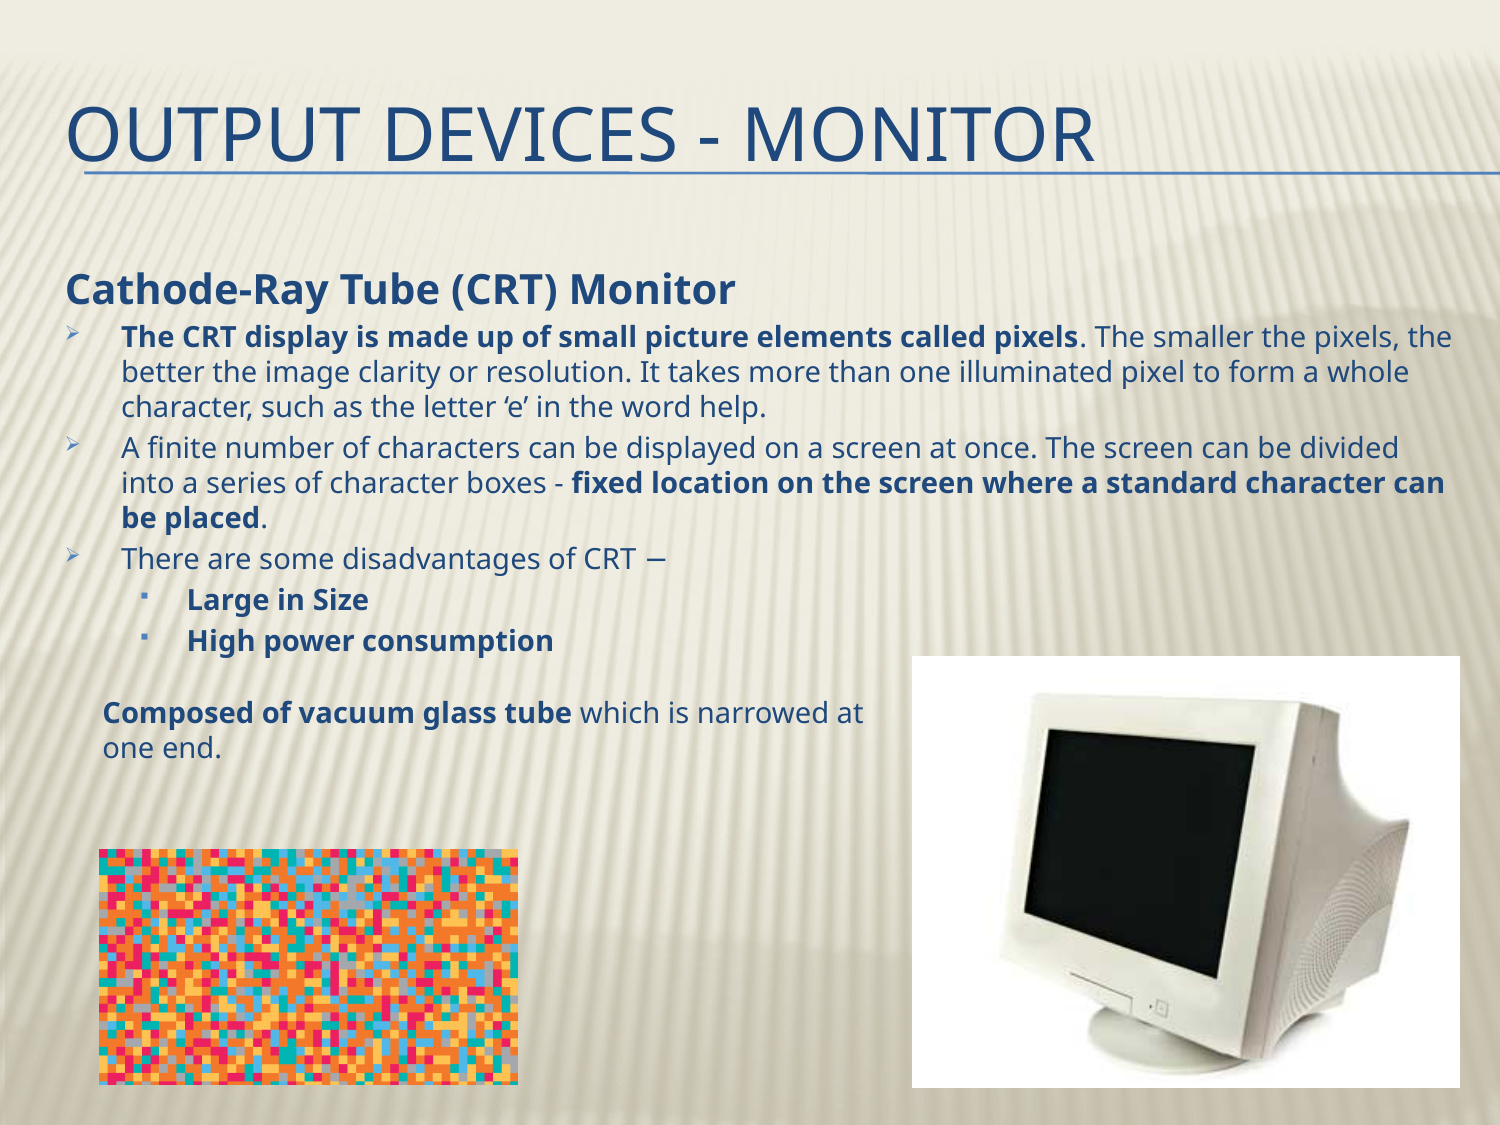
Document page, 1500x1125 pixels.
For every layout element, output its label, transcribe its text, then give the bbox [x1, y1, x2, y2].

text_box Composed of vacuum glass tube which is narrowed at one end. [87, 687, 900, 818]
title Output devices - monitor [50, 50, 1475, 213]
picture [99, 849, 519, 1085]
list Cathode-Ray Tube (CRT) Monitor The CRT display is made up of small picture elements called pixels. The smaller the pixels, the better the image clarity or resolution. It takes more than one illuminated pixel to form a whole character, such as the letter ‘e’ in the word help. A finite number of characters can be displayed on a screen at once. The screen can be divided into a series of character boxes - fixed location on the screen where a standard character can be placed. There are some disadvantages of CRT − Large in Size High power consumption [50, 254, 1475, 688]
picture [912, 655, 1460, 1088]
